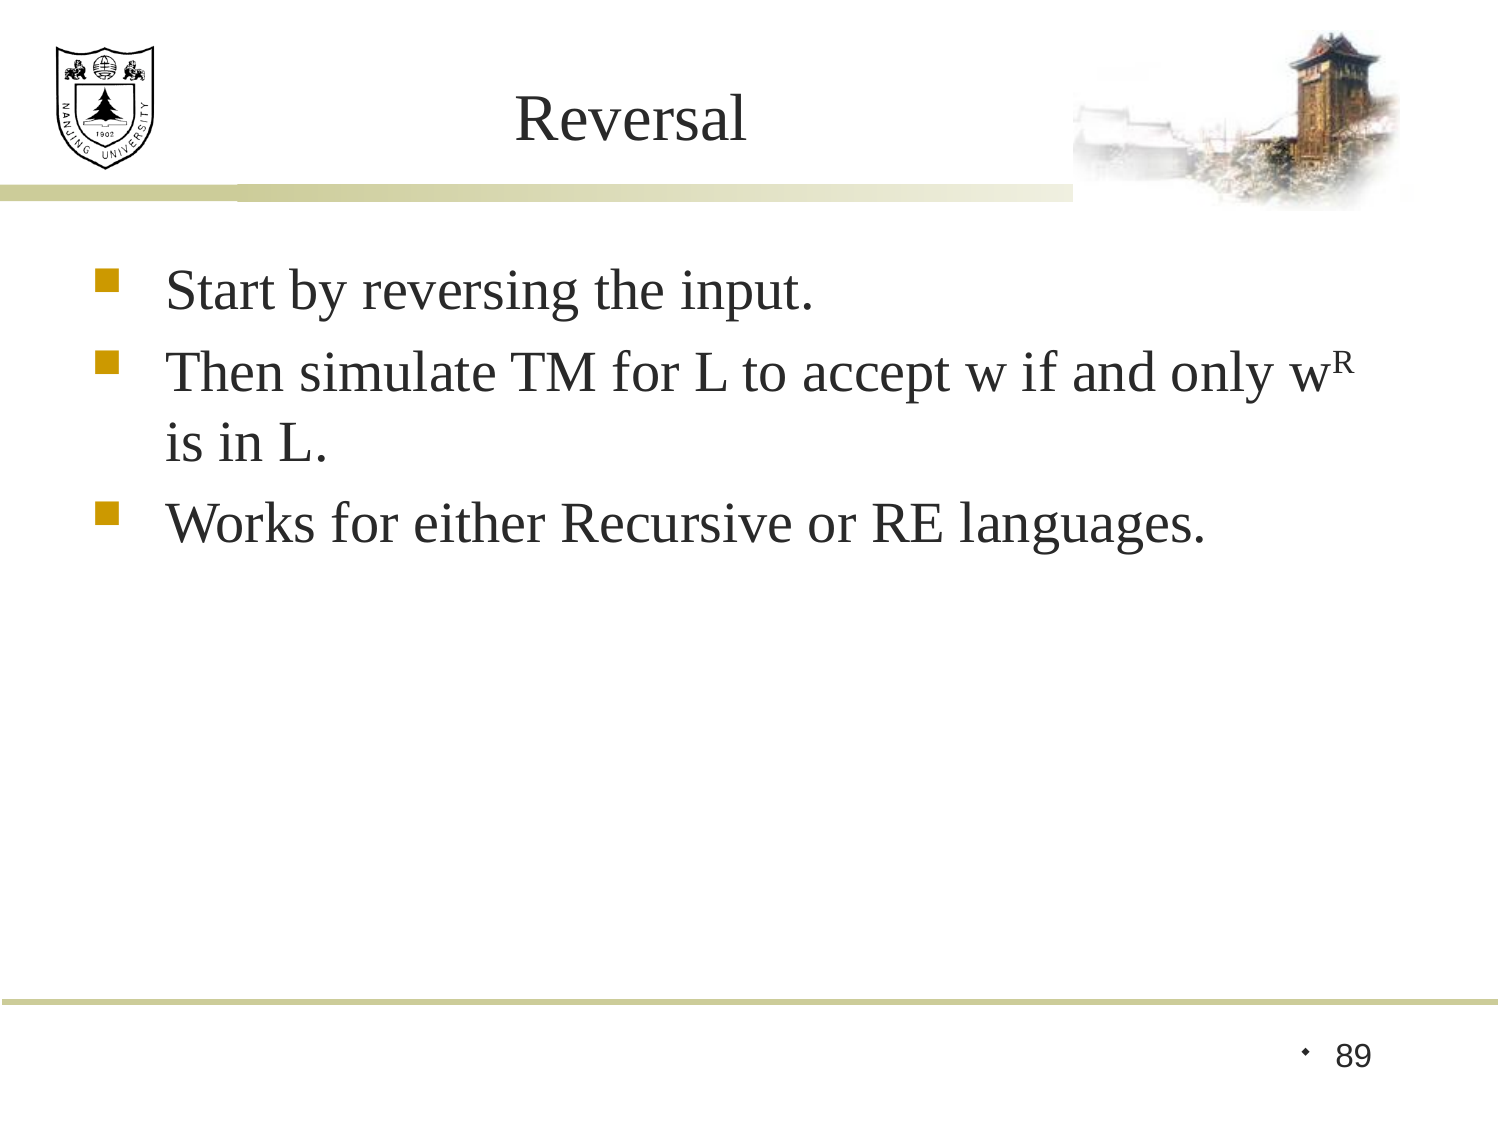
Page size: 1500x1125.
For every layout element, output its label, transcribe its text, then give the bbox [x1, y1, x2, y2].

picture [1073, 30, 1400, 211]
slide_number 89 [1234, 1030, 1388, 1107]
list Start by reversing the input. Then simulate TM for L to accept w if and only wR is in L. Works for either Recursive or RE languages. [76, 243, 1413, 965]
picture [50, 42, 160, 173]
title Reversal [171, 66, 1093, 161]
picture [2, 999, 1498, 1005]
